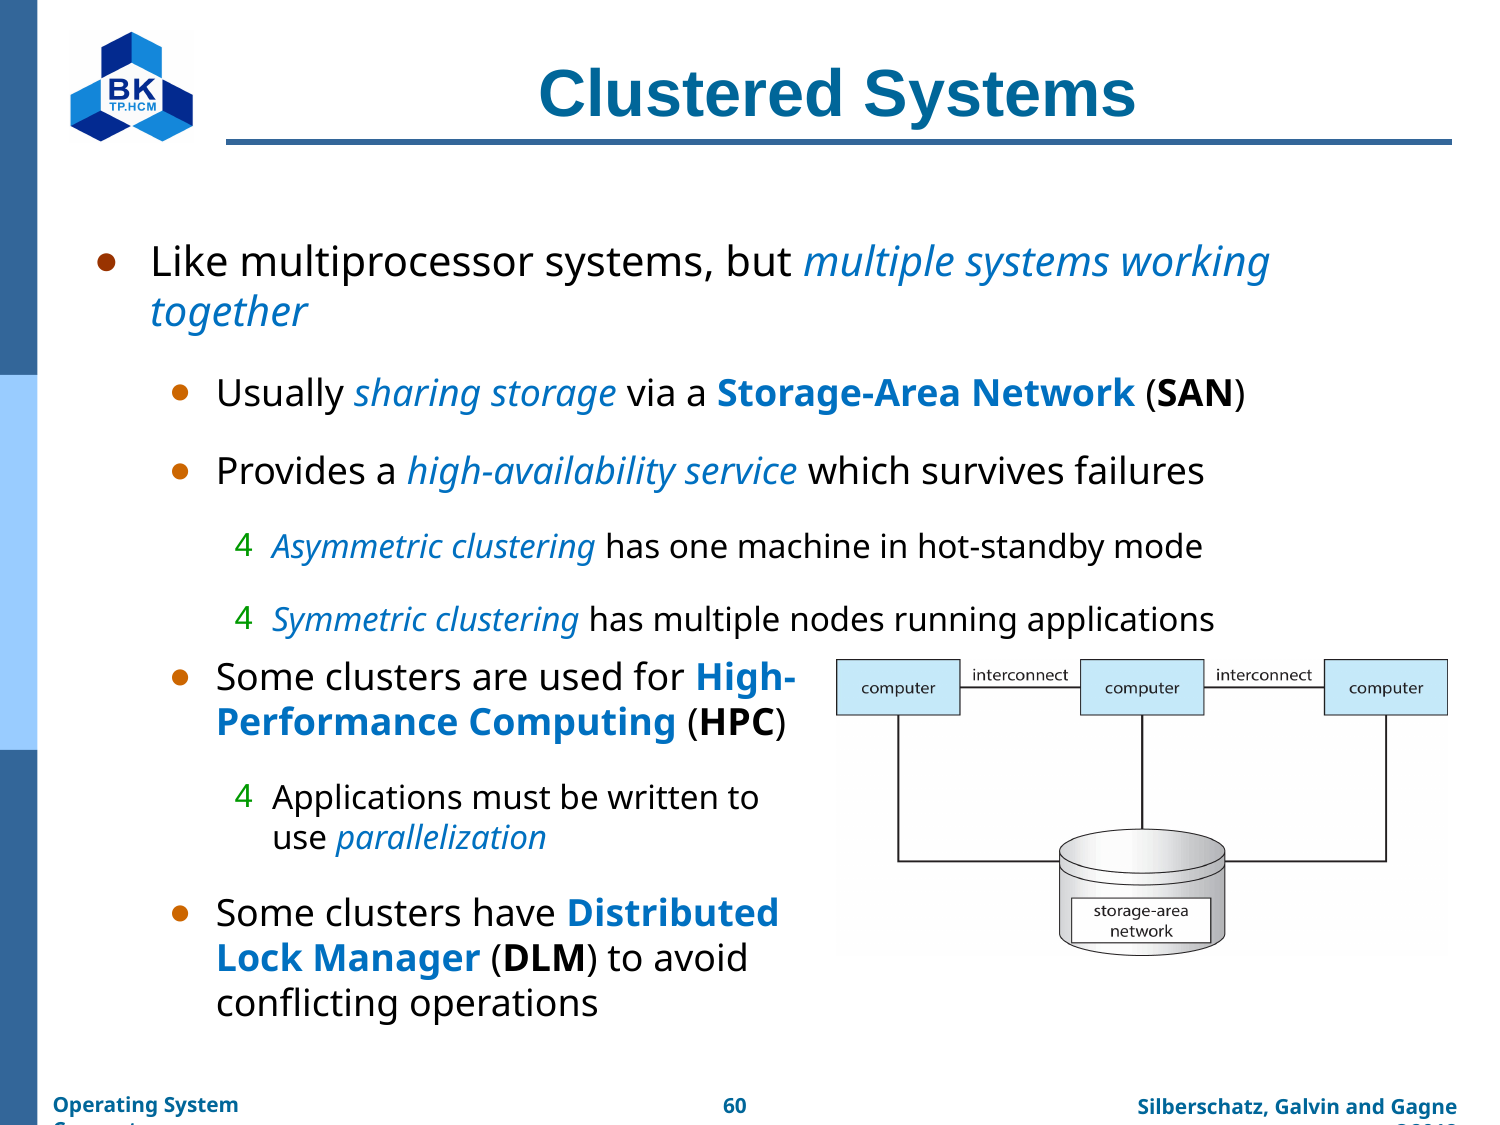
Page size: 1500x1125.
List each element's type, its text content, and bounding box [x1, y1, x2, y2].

picture [836, 546, 1449, 1068]
list Some clusters are used for High-Performance Computing (HPC) Applications must be written to use parallelization Some clusters have Distributed Lock Manager (DLM) to avoid conflicting operations [79, 645, 814, 1068]
picture [69, 30, 194, 143]
list Like multiprocessor systems, but multiple systems working together Usually sharing storage via a Storage-Area Network (SAN) Provides a high-availability service which survives failures Asymmetric clustering has one machine in hot-standby mode Symmetric clustering has multiple nodes running applications [79, 227, 1448, 596]
title Clustered Systems [228, 46, 1448, 138]
